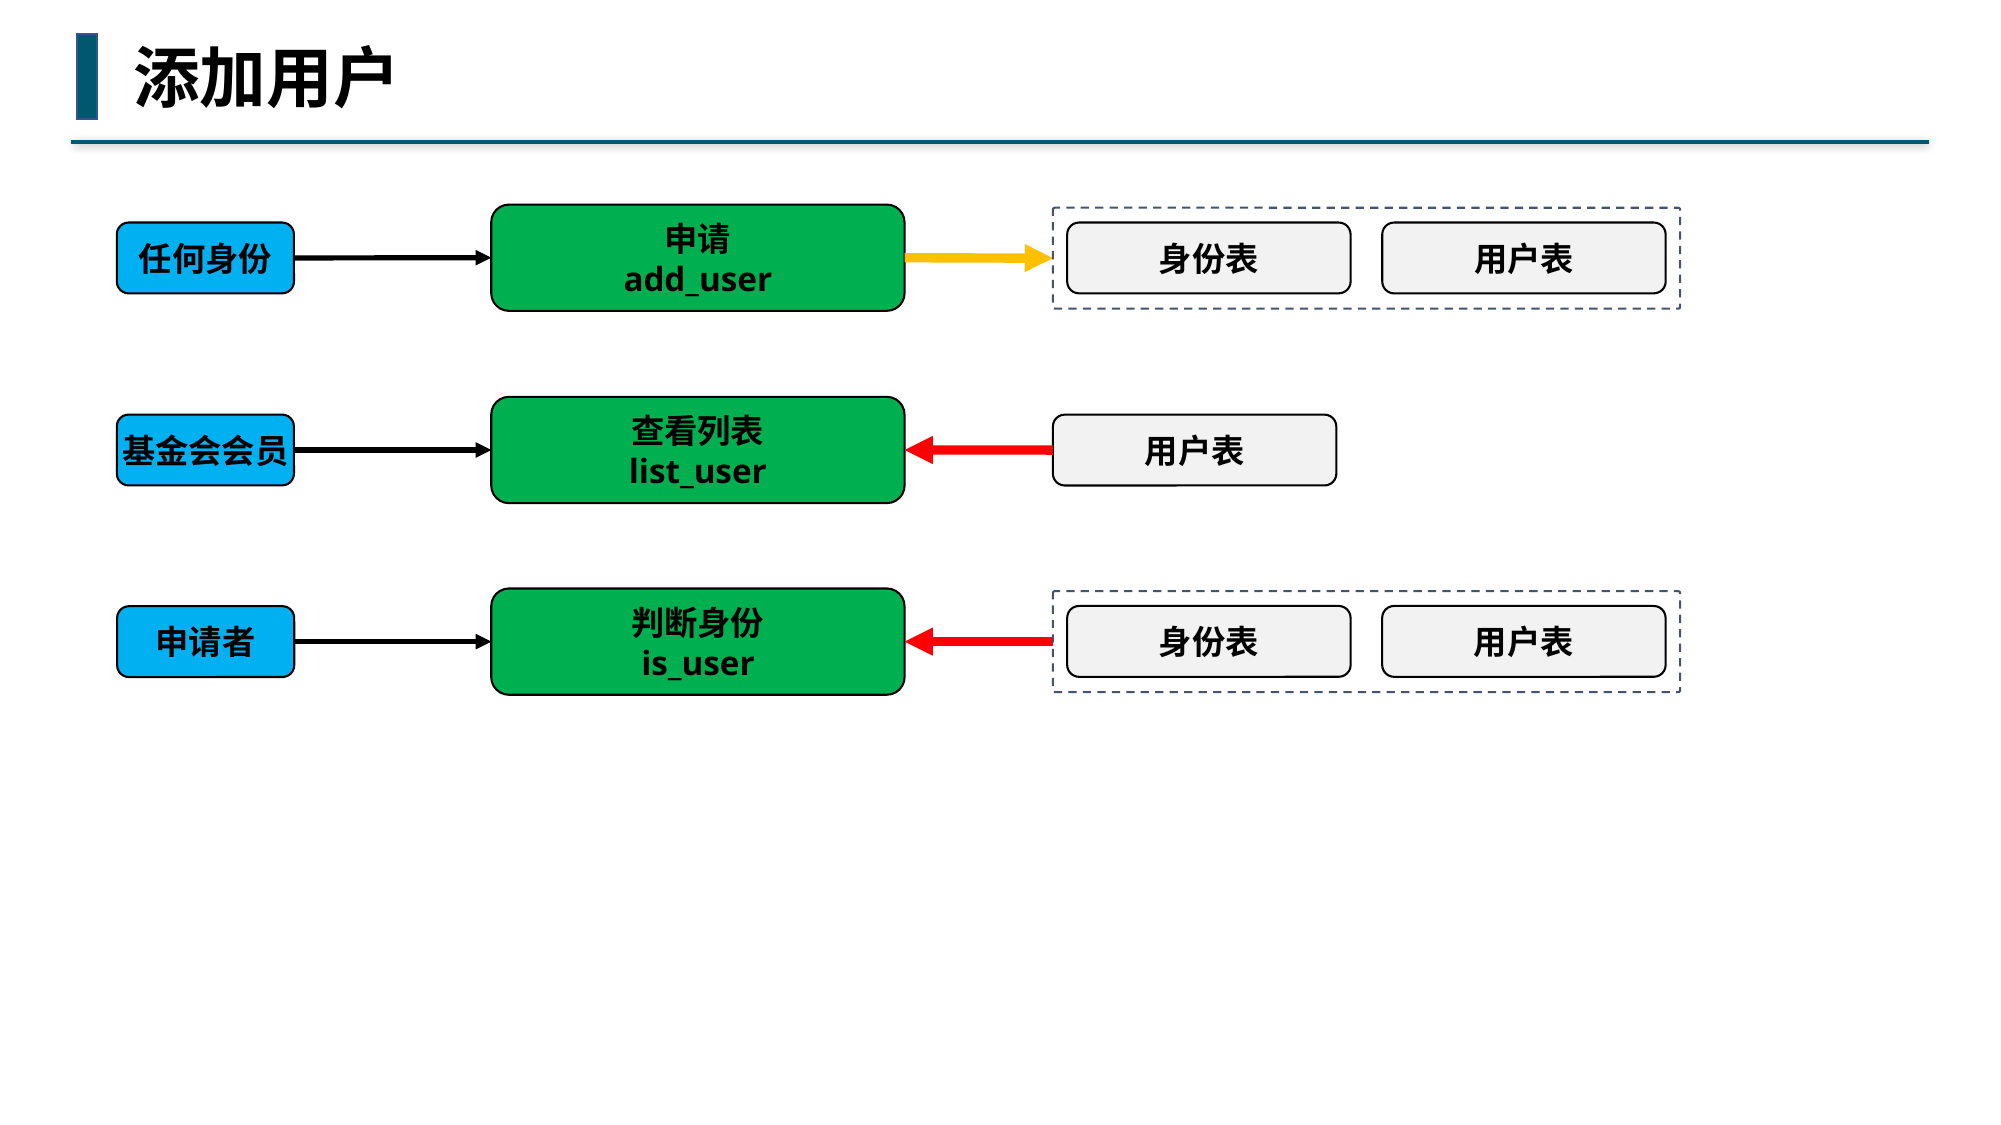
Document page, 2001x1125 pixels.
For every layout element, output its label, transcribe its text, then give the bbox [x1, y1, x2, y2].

text_box 添加用户 [118, 28, 415, 124]
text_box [1052, 207, 1681, 309]
text_box 查看列表 list_user [490, 395, 906, 505]
text_box 基金会会员 [115, 413, 296, 487]
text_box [1052, 591, 1681, 693]
text_box 任何身份 [115, 221, 296, 295]
text_box [76, 33, 98, 120]
text_box 判断身份 is_user [490, 587, 906, 696]
text_box 申请者 [116, 605, 296, 679]
text_box 用户表 [1051, 413, 1338, 487]
text_box 申请 add_user [490, 203, 906, 312]
